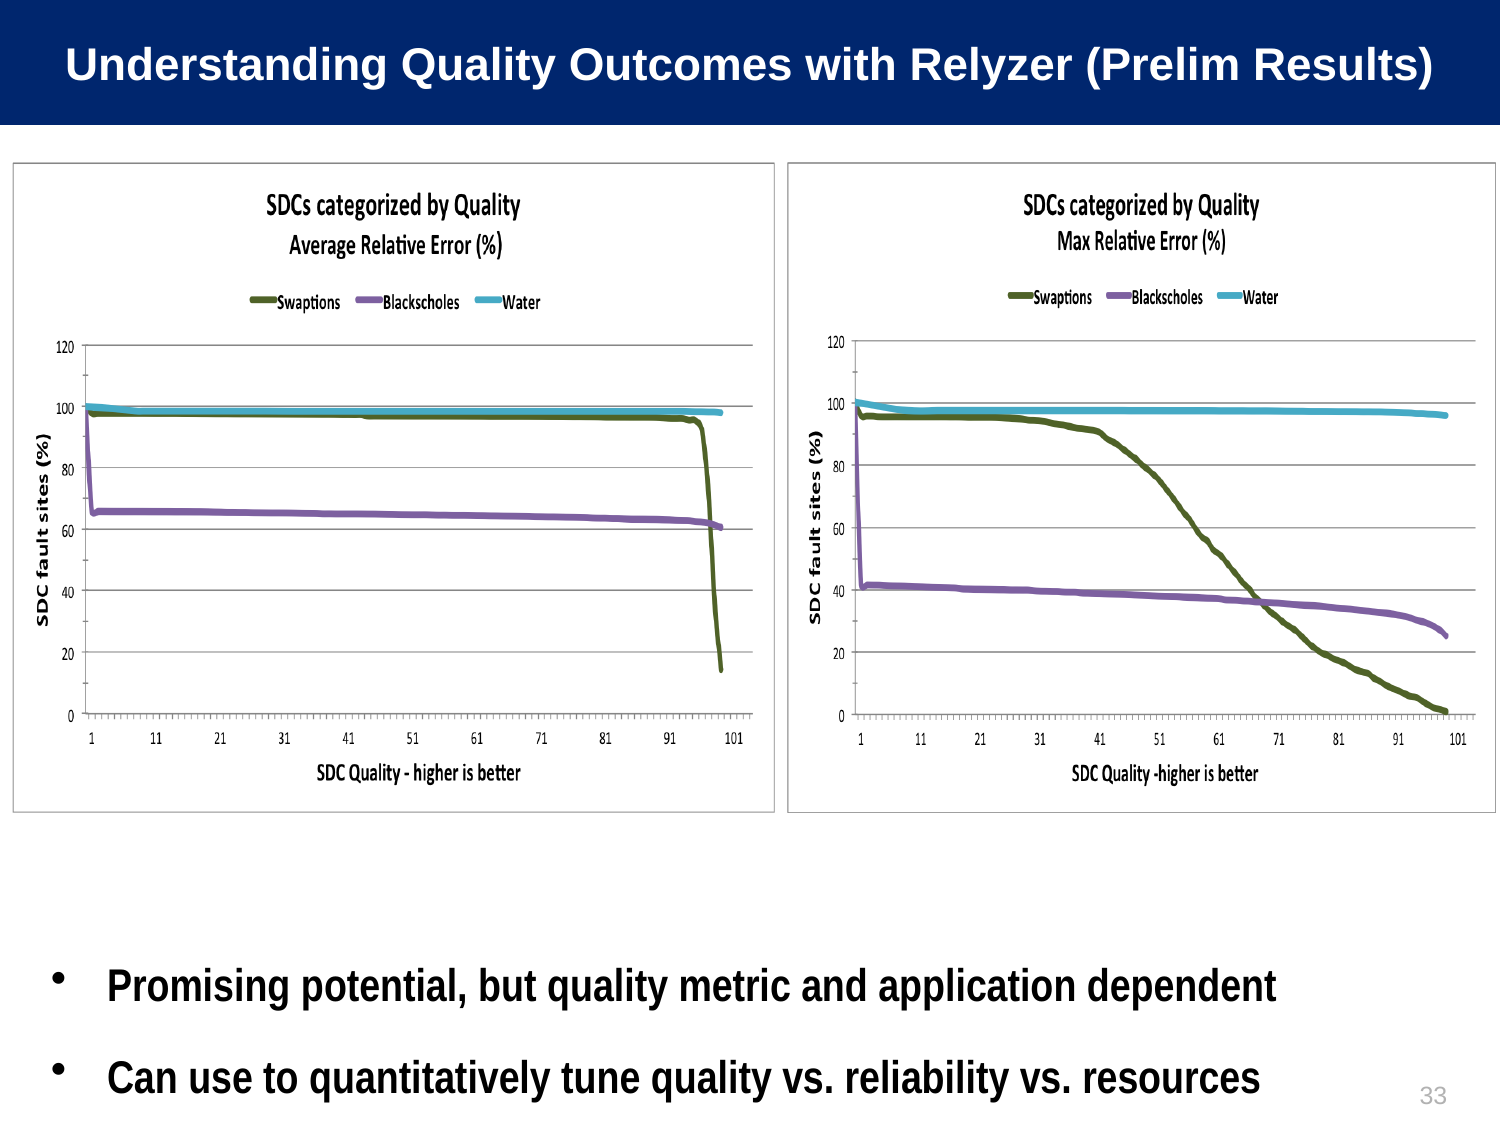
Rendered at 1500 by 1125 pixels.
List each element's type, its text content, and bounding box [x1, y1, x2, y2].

slide_number 33 [1112, 1065, 1463, 1125]
title Understanding Quality Outcomes with Relyzer (Prelim Results) [0, 0, 1500, 126]
picture [12, 162, 776, 813]
picture [787, 162, 1496, 813]
list Promising potential, but quality metric and application dependent Can use to quantitatively tune quality vs. reliability vs. resources [35, 937, 1499, 1026]
